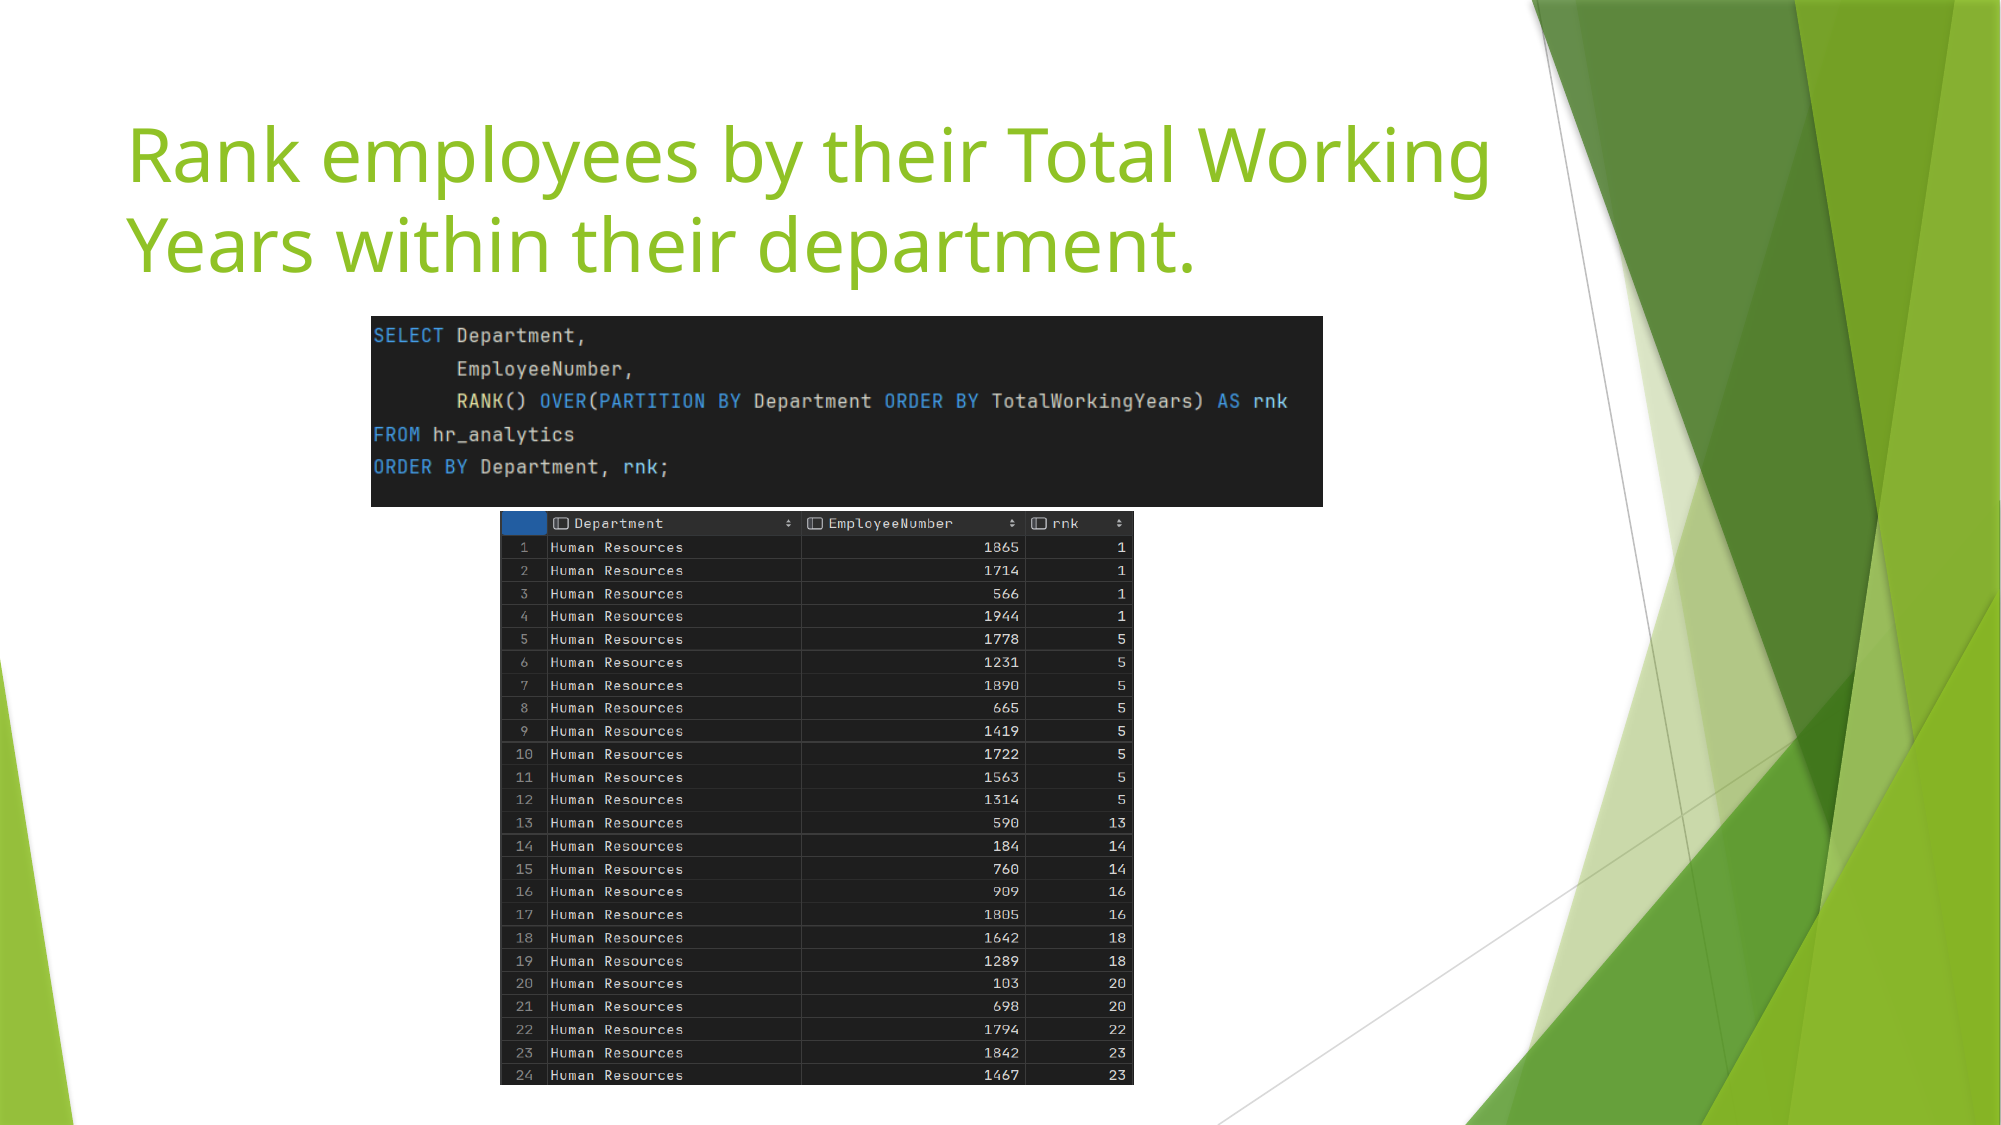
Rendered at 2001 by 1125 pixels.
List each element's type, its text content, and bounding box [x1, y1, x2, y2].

picture [370, 316, 1323, 508]
title Rank employees by their Total Working Years within their department. [111, 99, 1522, 317]
picture [499, 511, 1134, 1085]
